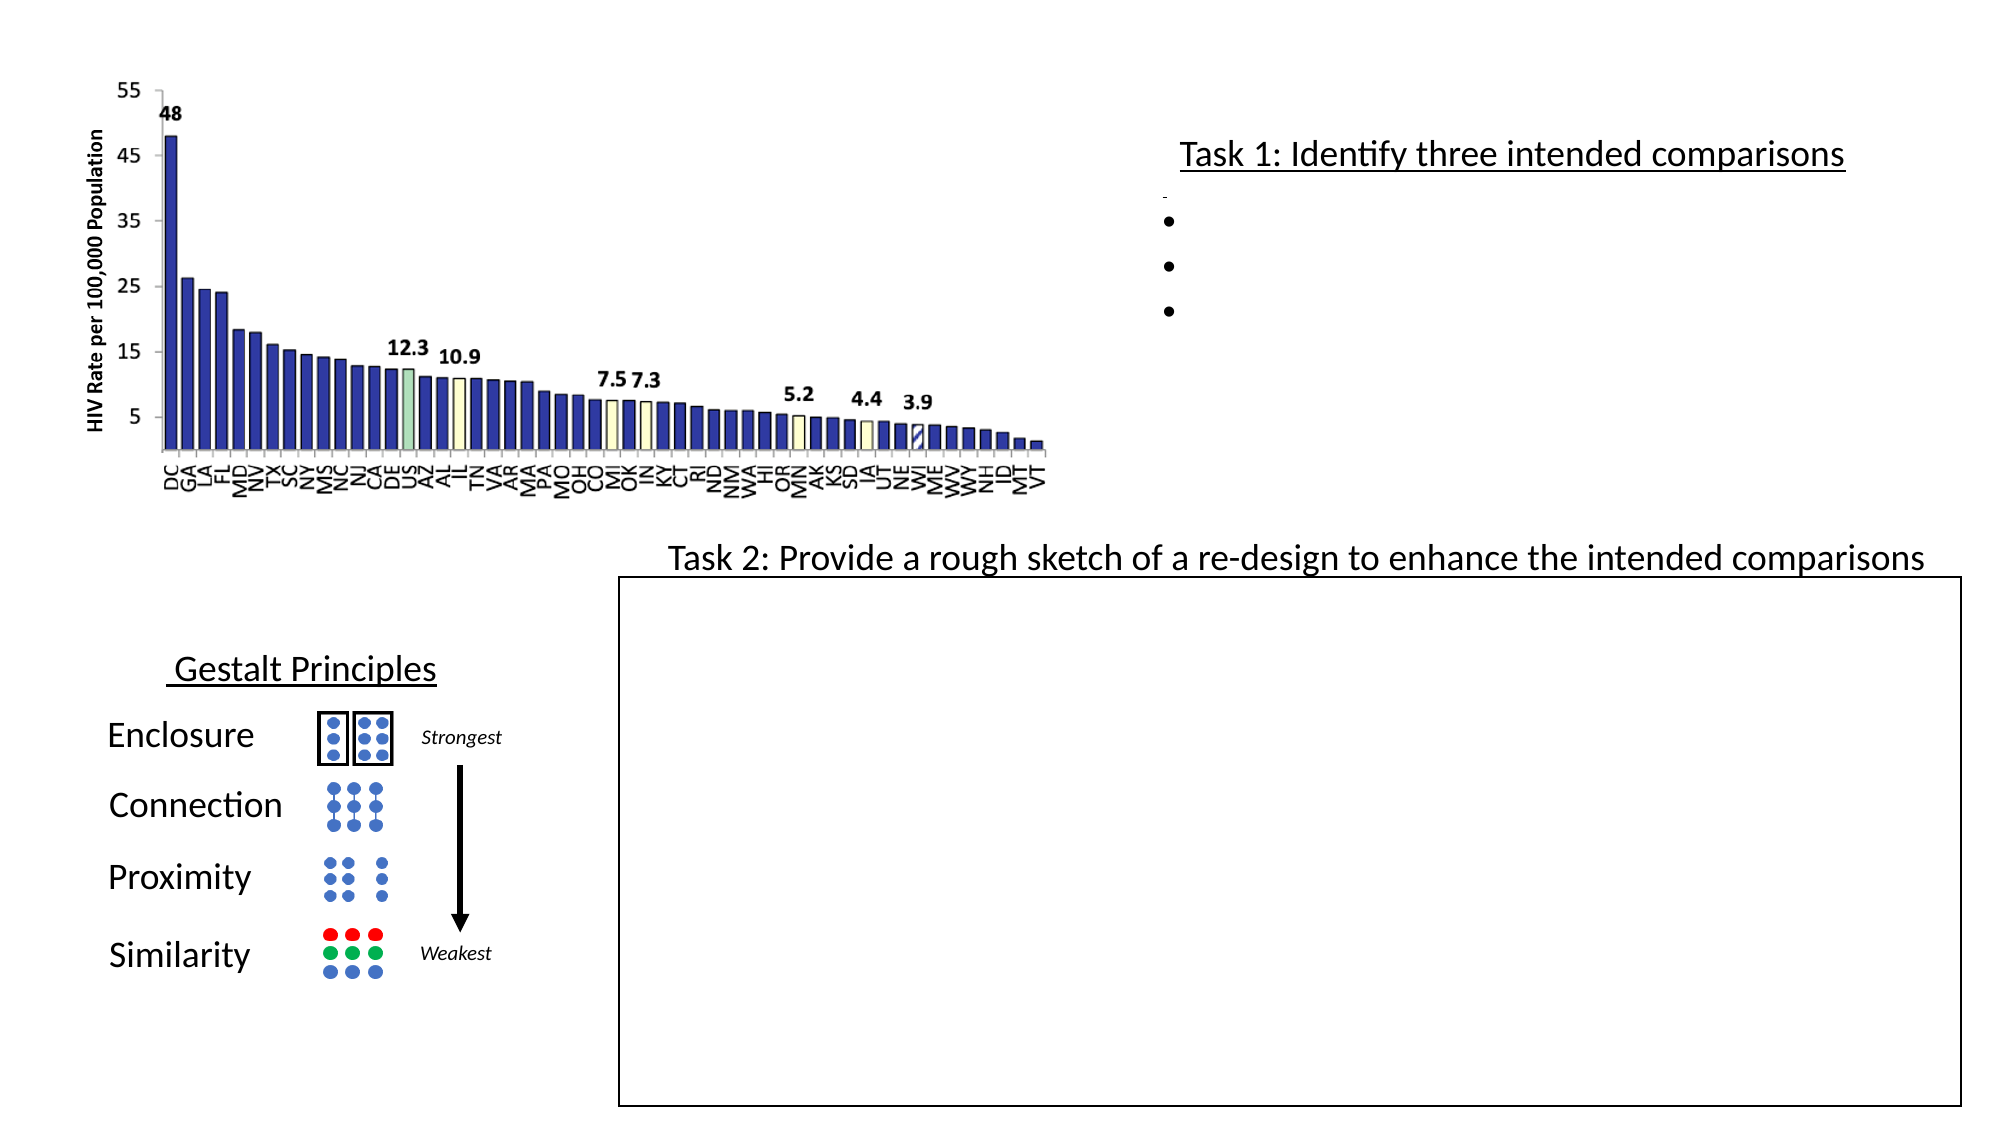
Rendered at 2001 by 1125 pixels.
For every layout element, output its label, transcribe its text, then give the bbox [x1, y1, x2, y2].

text_box Task 2: Provide a rough sketch of a re-design to enhance the intended comparisons [613, 525, 1964, 585]
picture [76, 78, 1053, 502]
text_box Task 1: Identify three intended comparisons [1147, 122, 2000, 342]
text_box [66, 636, 528, 984]
text_box [618, 576, 1962, 1107]
